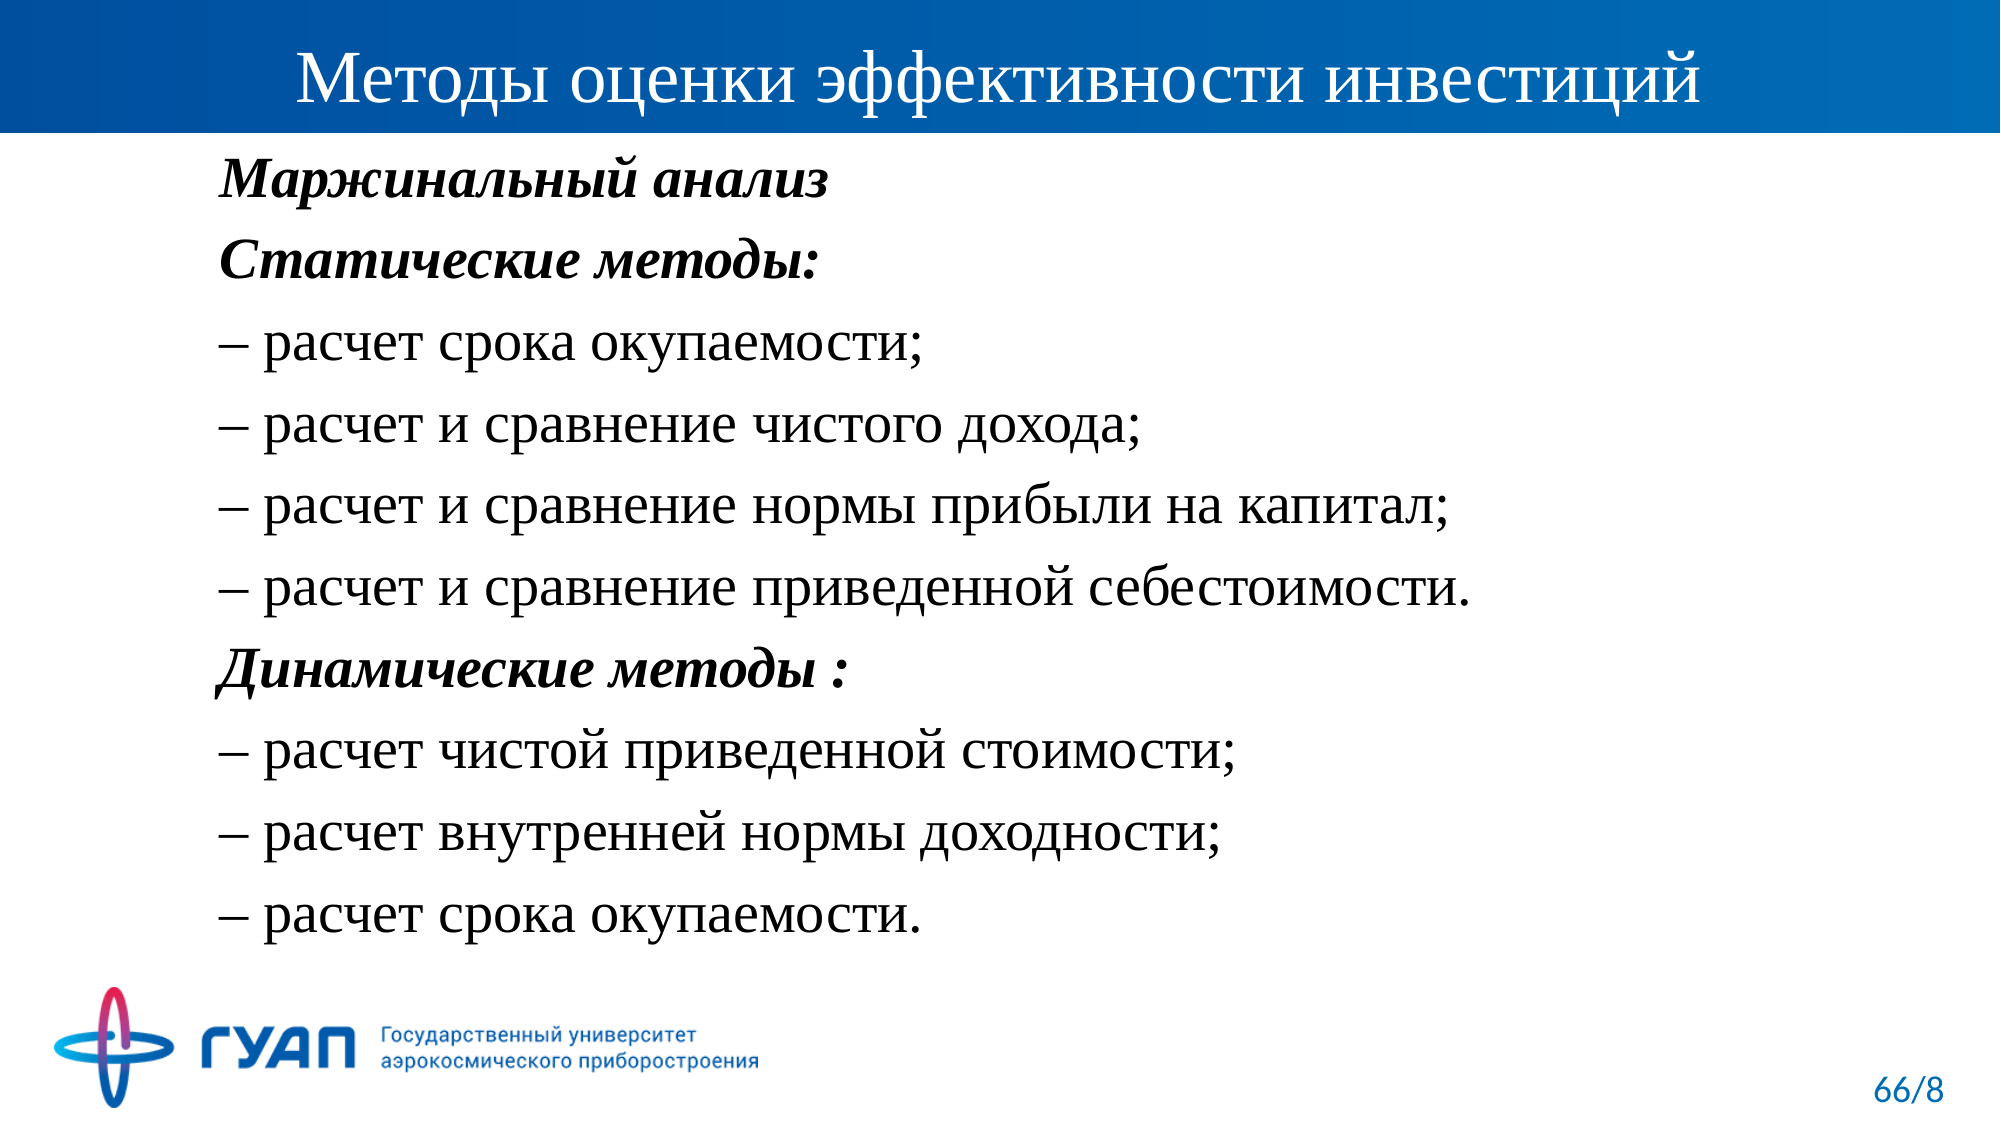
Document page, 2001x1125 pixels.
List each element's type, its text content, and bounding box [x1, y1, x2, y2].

title Методы оценки эффективности инвестиций [54, 19, 1946, 131]
picture [54, 989, 758, 1108]
list Маржинальный анализ Статические методы: – расчет срока окупаемости; – расчет и сравнение чистого дохода; – расчет и сравнение нормы прибыли на капитал; – расчет и сравнение приведенной себестоимости. Динамические методы : – расчет чистой приведенной стоимости; – расчет внутренней нормы доходности; – расчет срока окупаемости. [54, 131, 1946, 989]
